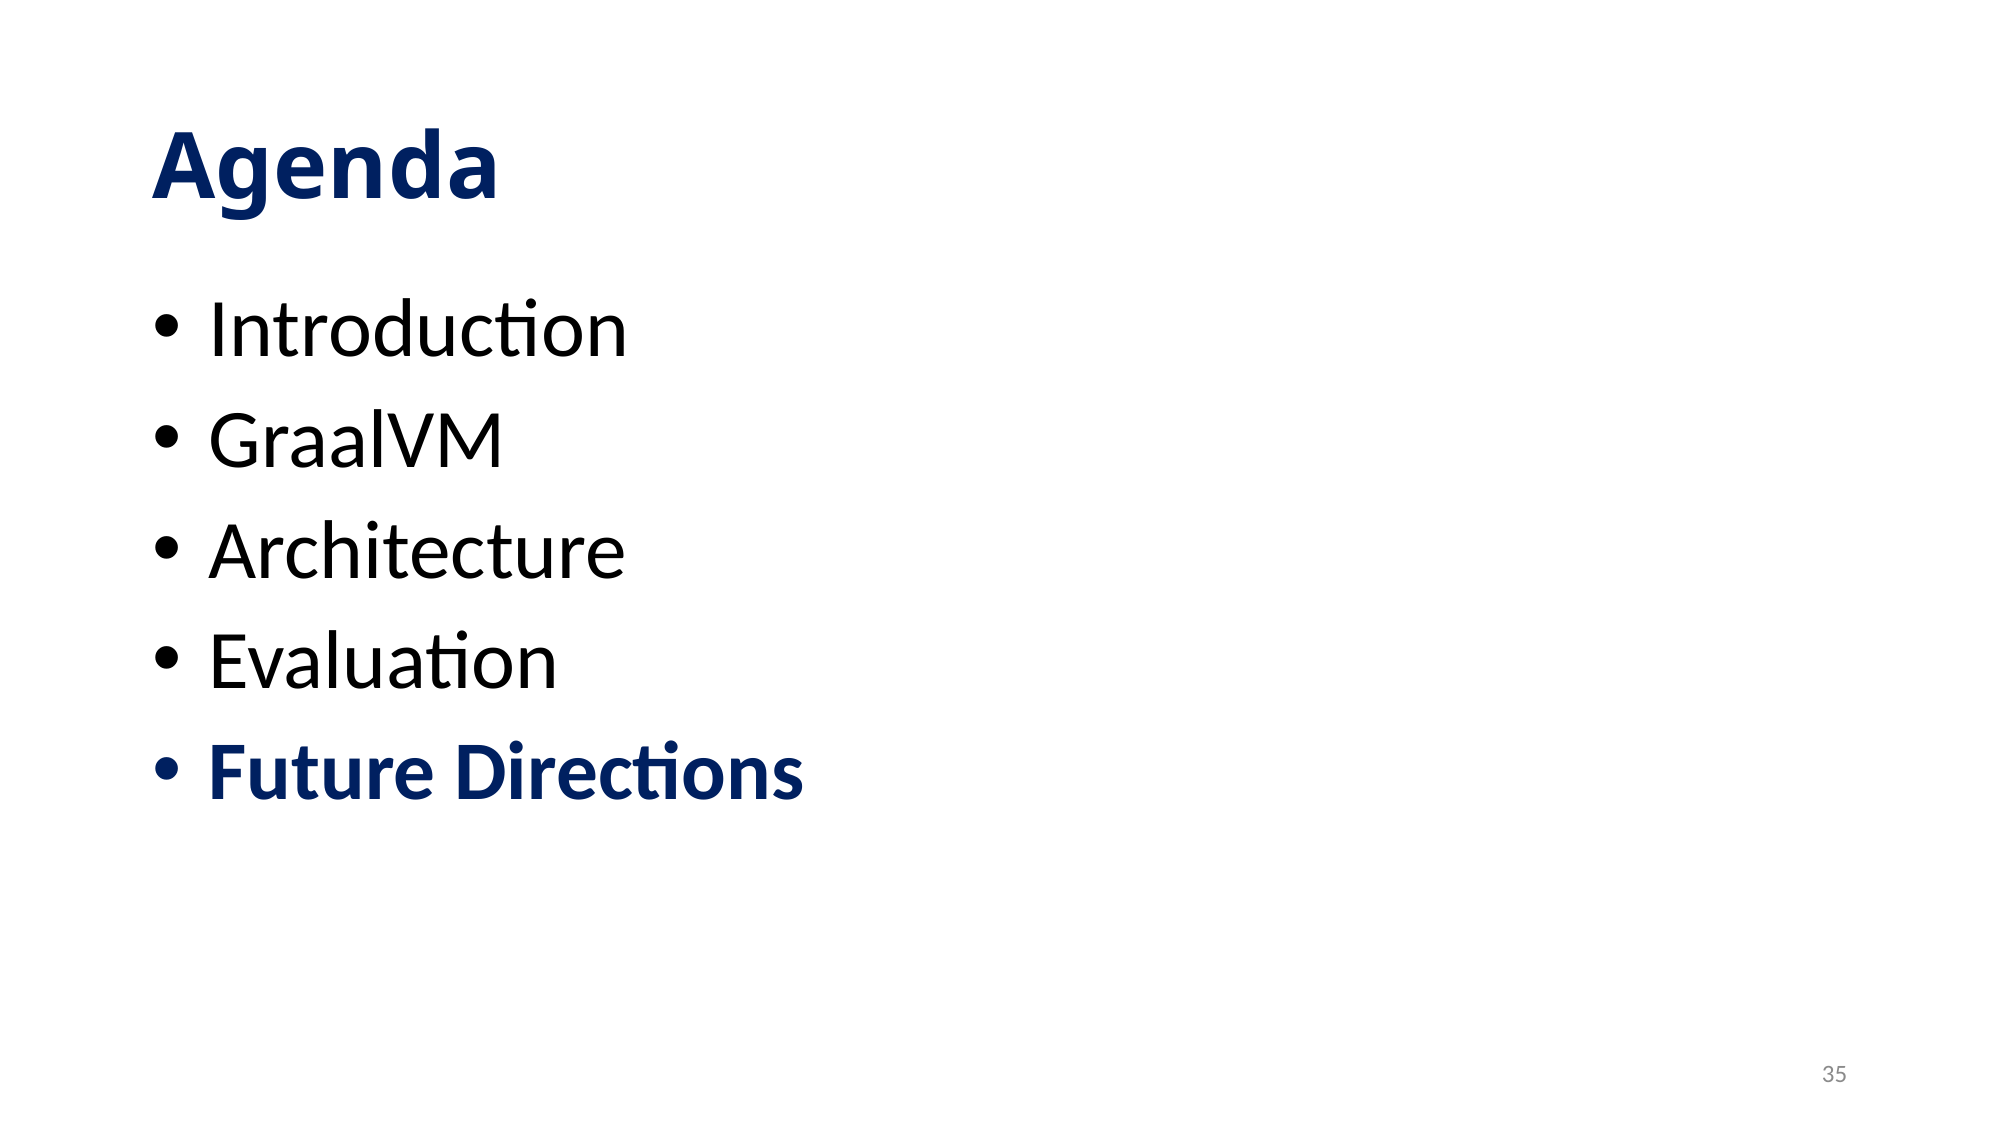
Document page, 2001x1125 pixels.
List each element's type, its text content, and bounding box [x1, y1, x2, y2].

slide_number 35 [1412, 1042, 1863, 1103]
text_box Introduction GraalVM Architecture Evaluation Future Directions [137, 277, 1740, 948]
title Agenda [137, 59, 1863, 278]
